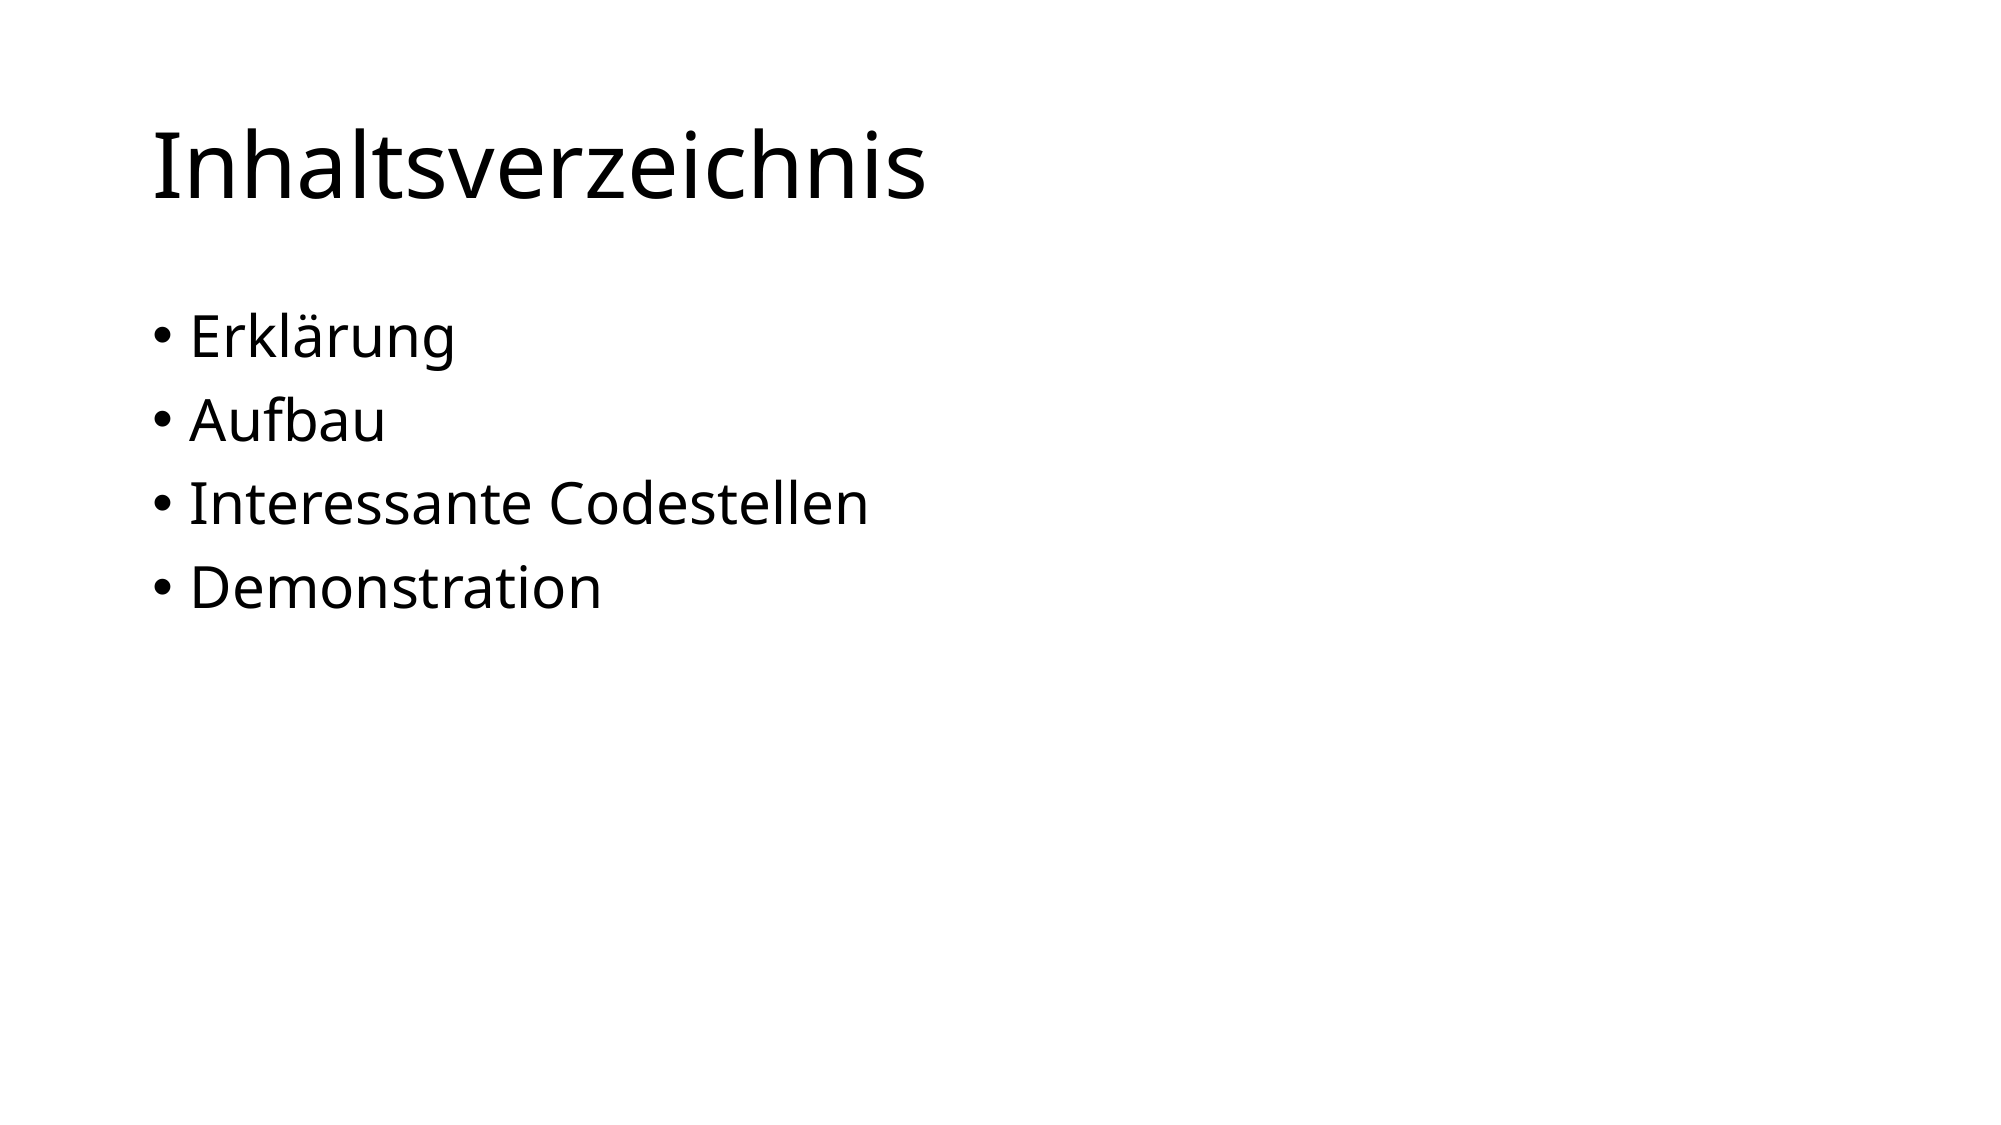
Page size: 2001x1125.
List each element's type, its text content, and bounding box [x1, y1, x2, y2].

list Erklärung Aufbau Interessante Codestellen Demonstration [137, 299, 1863, 1014]
title Inhaltsverzeichnis [137, 59, 1863, 278]
